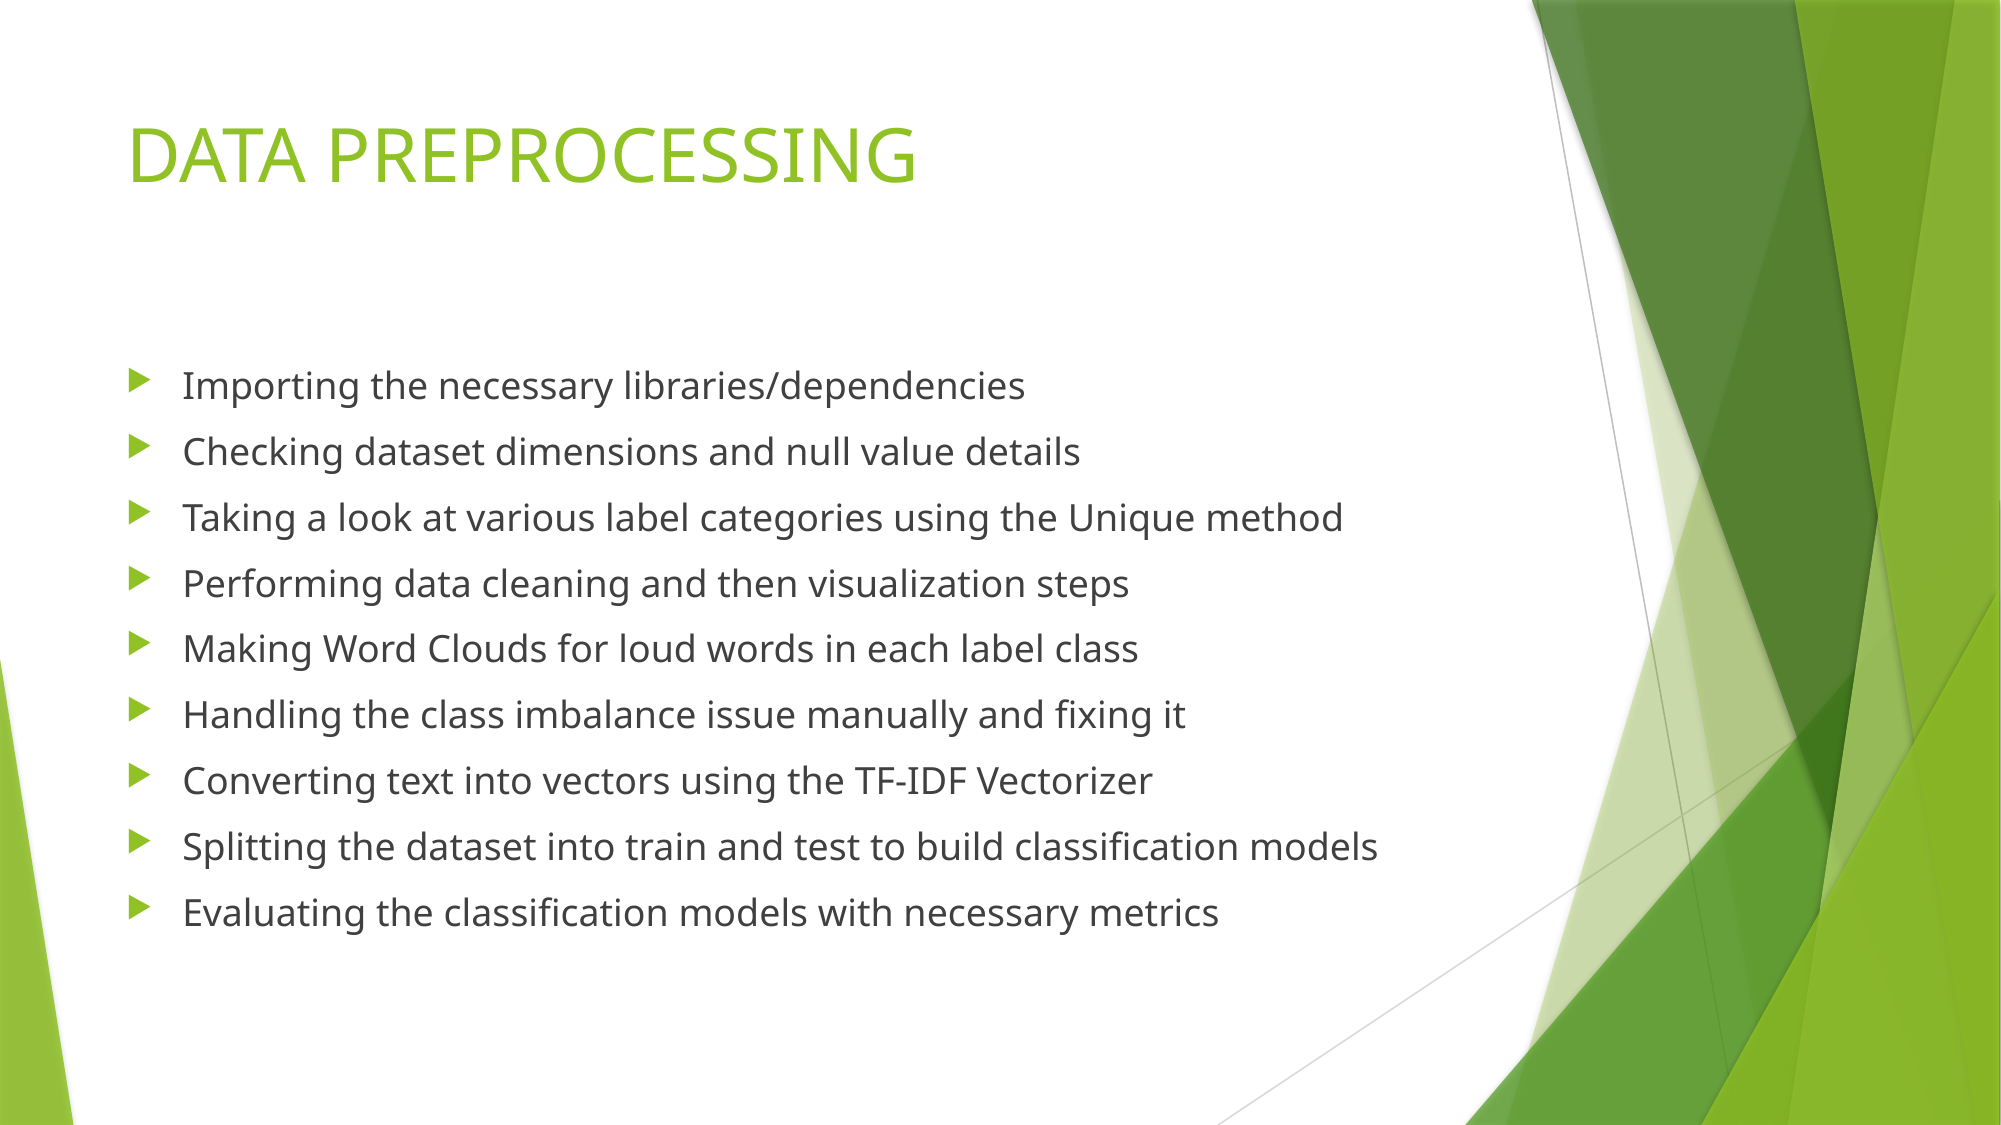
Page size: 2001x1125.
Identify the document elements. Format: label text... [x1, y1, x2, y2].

list Importing the necessary libraries/dependencies Checking dataset dimensions and null value details Taking a look at various label categories using the Unique method Performing data cleaning and then visualization steps Making Word Clouds for loud words in each label class Handling the class imbalance issue manually and fixing it Converting text into vectors using the TF-IDF Vectorizer Splitting the dataset into train and test to build classification models Evaluating the classification models with necessary metrics [111, 354, 1522, 992]
title DATA PREPROCESSING [111, 99, 1522, 317]
